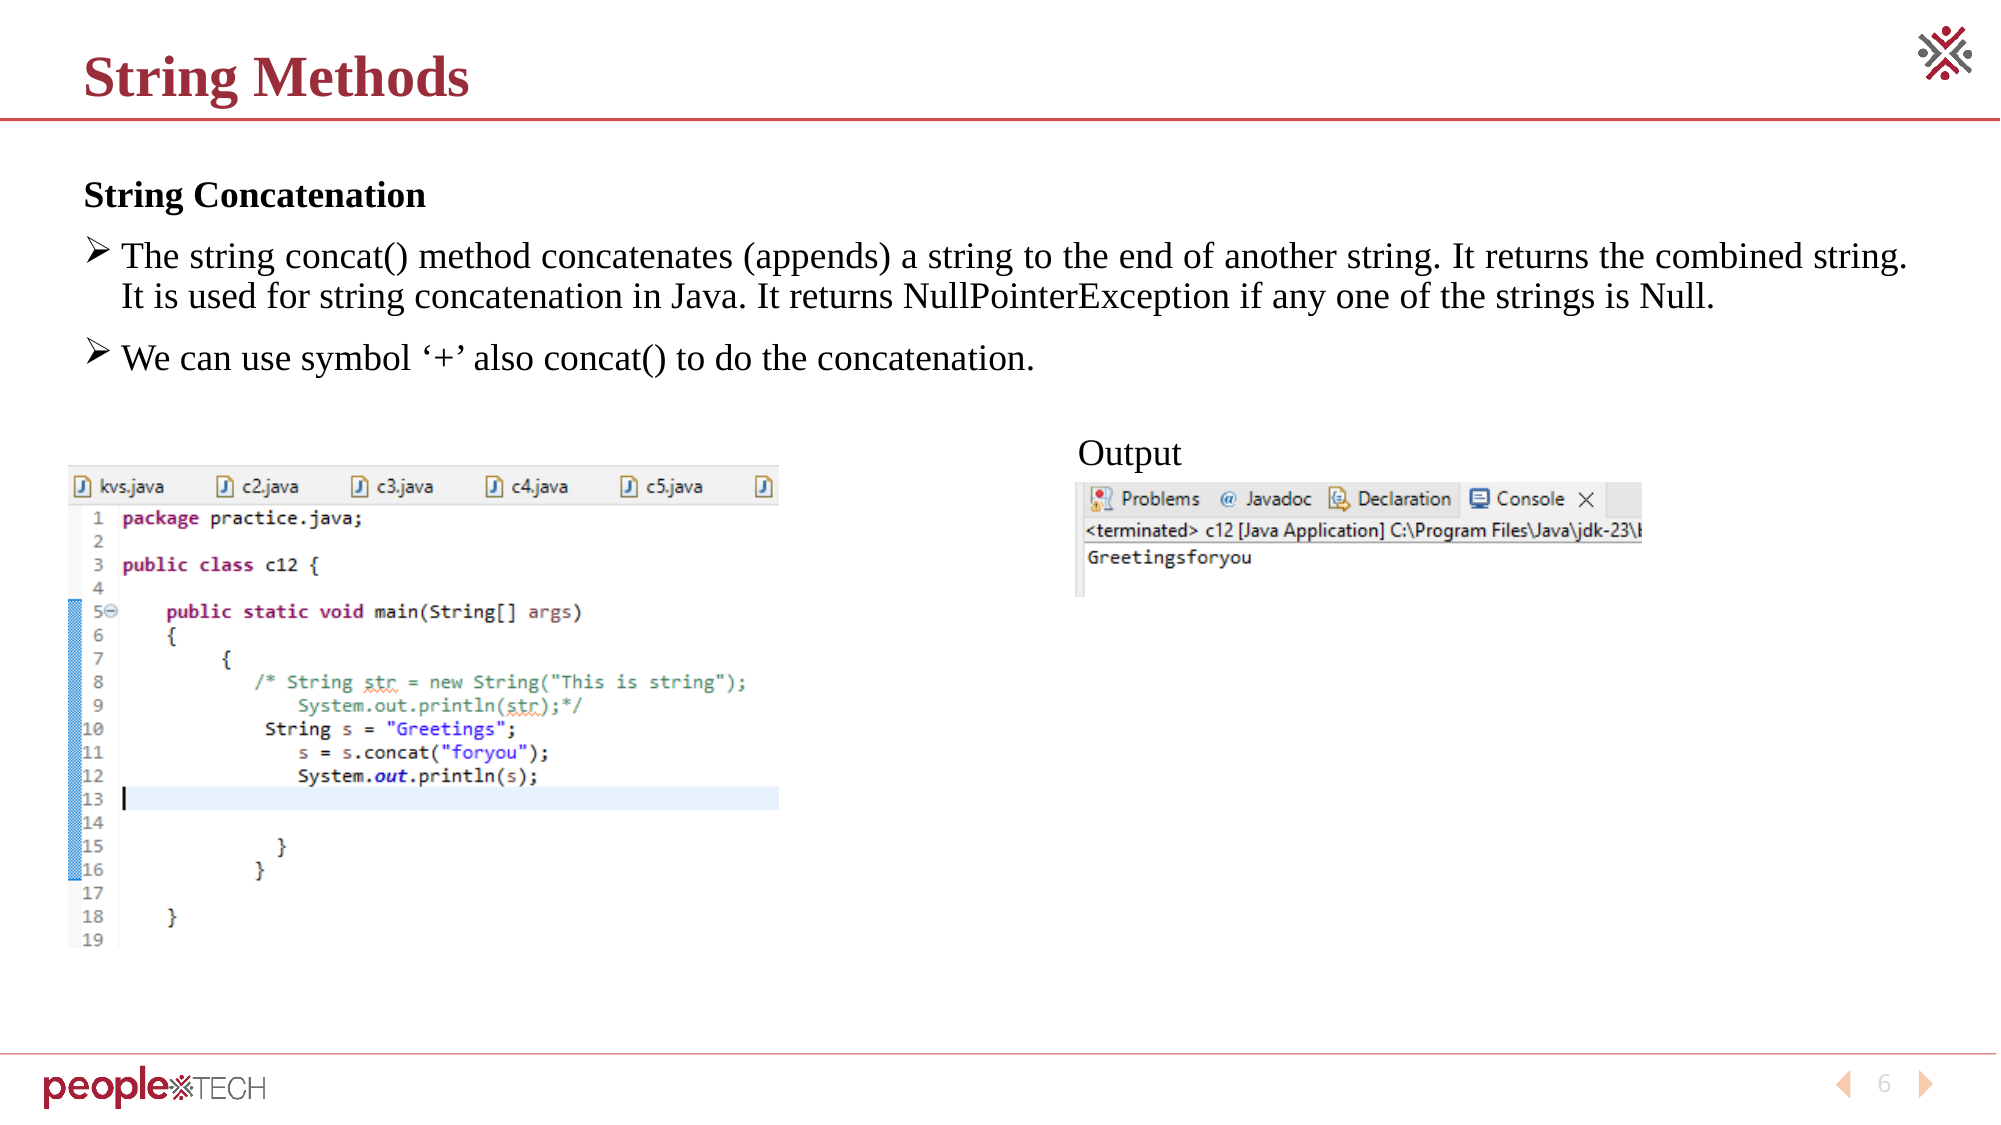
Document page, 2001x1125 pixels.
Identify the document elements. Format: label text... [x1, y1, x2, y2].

picture [1063, 482, 1642, 597]
picture [68, 465, 779, 948]
text_box Output [1063, 420, 1730, 481]
text_box Greetingsforyou [1063, 481, 1730, 541]
picture [31, 1059, 275, 1115]
list String Concatenation The string concat() method concatenates (appends) a string to the end of another string. It returns the combined string. It is used for string concatenation in Java. It returns NullPointerException if any one of the strings is Null. We can use symbol ‘+’ also concat() to do the concatenation. Code [68, 167, 1926, 993]
text_box String Methods [68, 30, 736, 115]
picture [1918, 26, 1972, 80]
